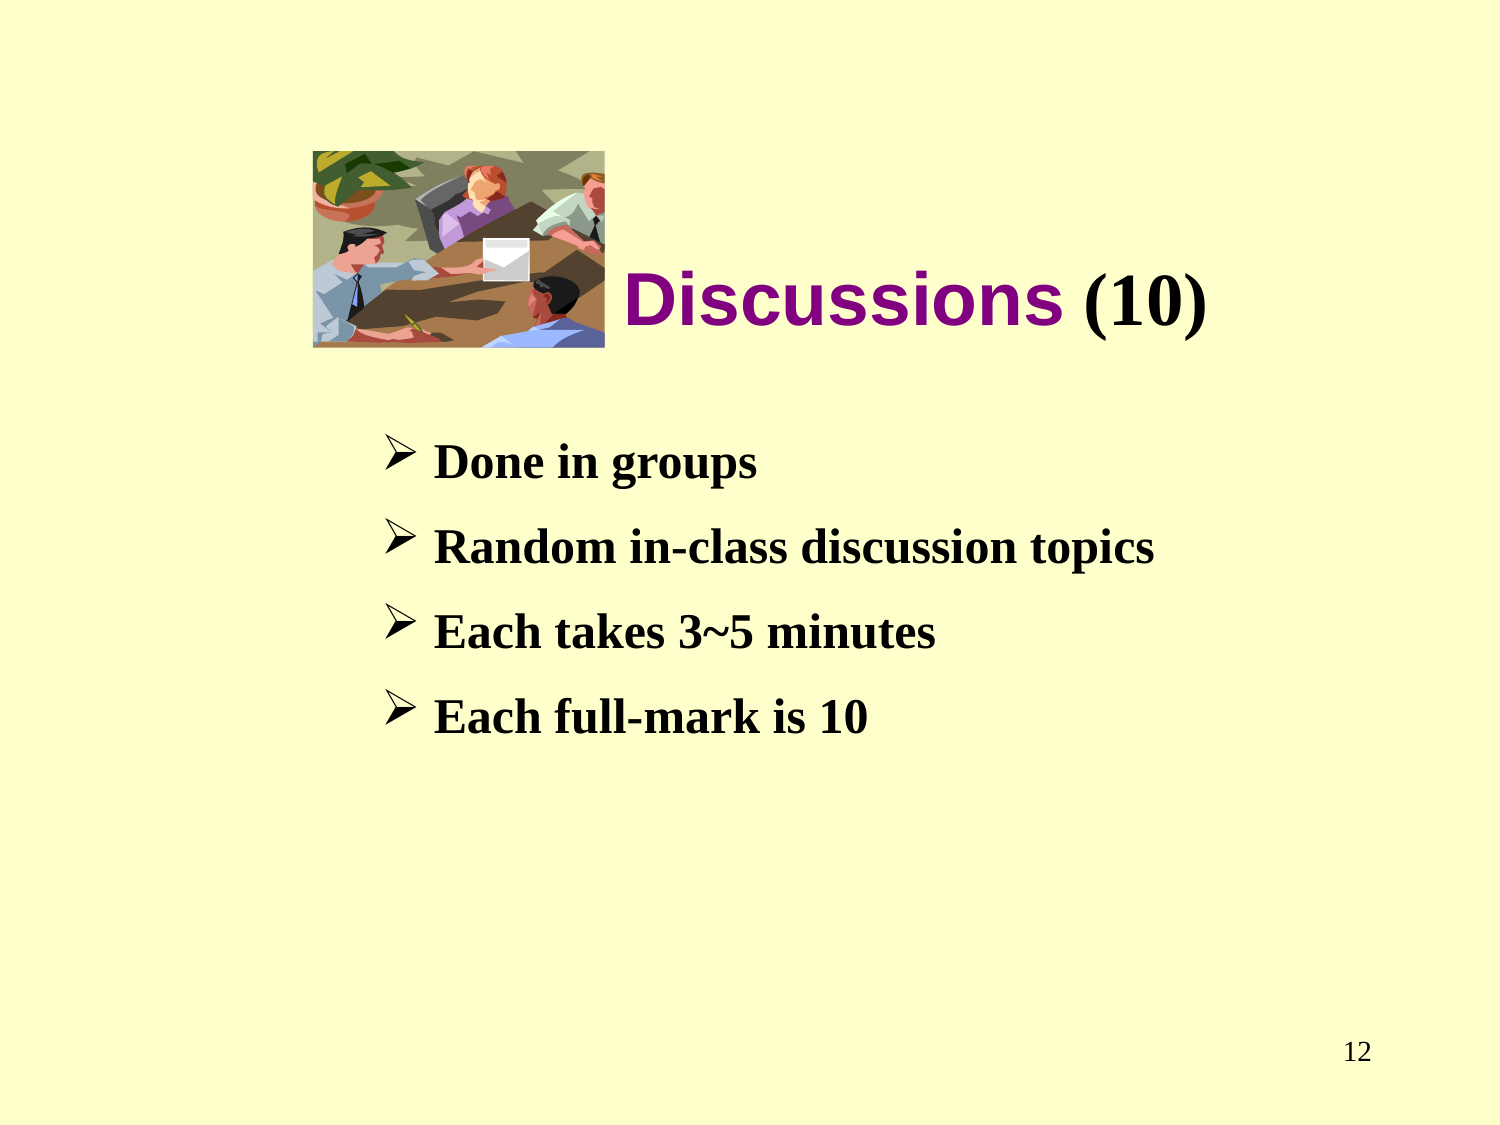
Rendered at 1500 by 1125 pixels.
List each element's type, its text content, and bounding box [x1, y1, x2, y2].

slide_number 12 [1074, 1025, 1388, 1100]
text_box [312, 148, 1225, 766]
